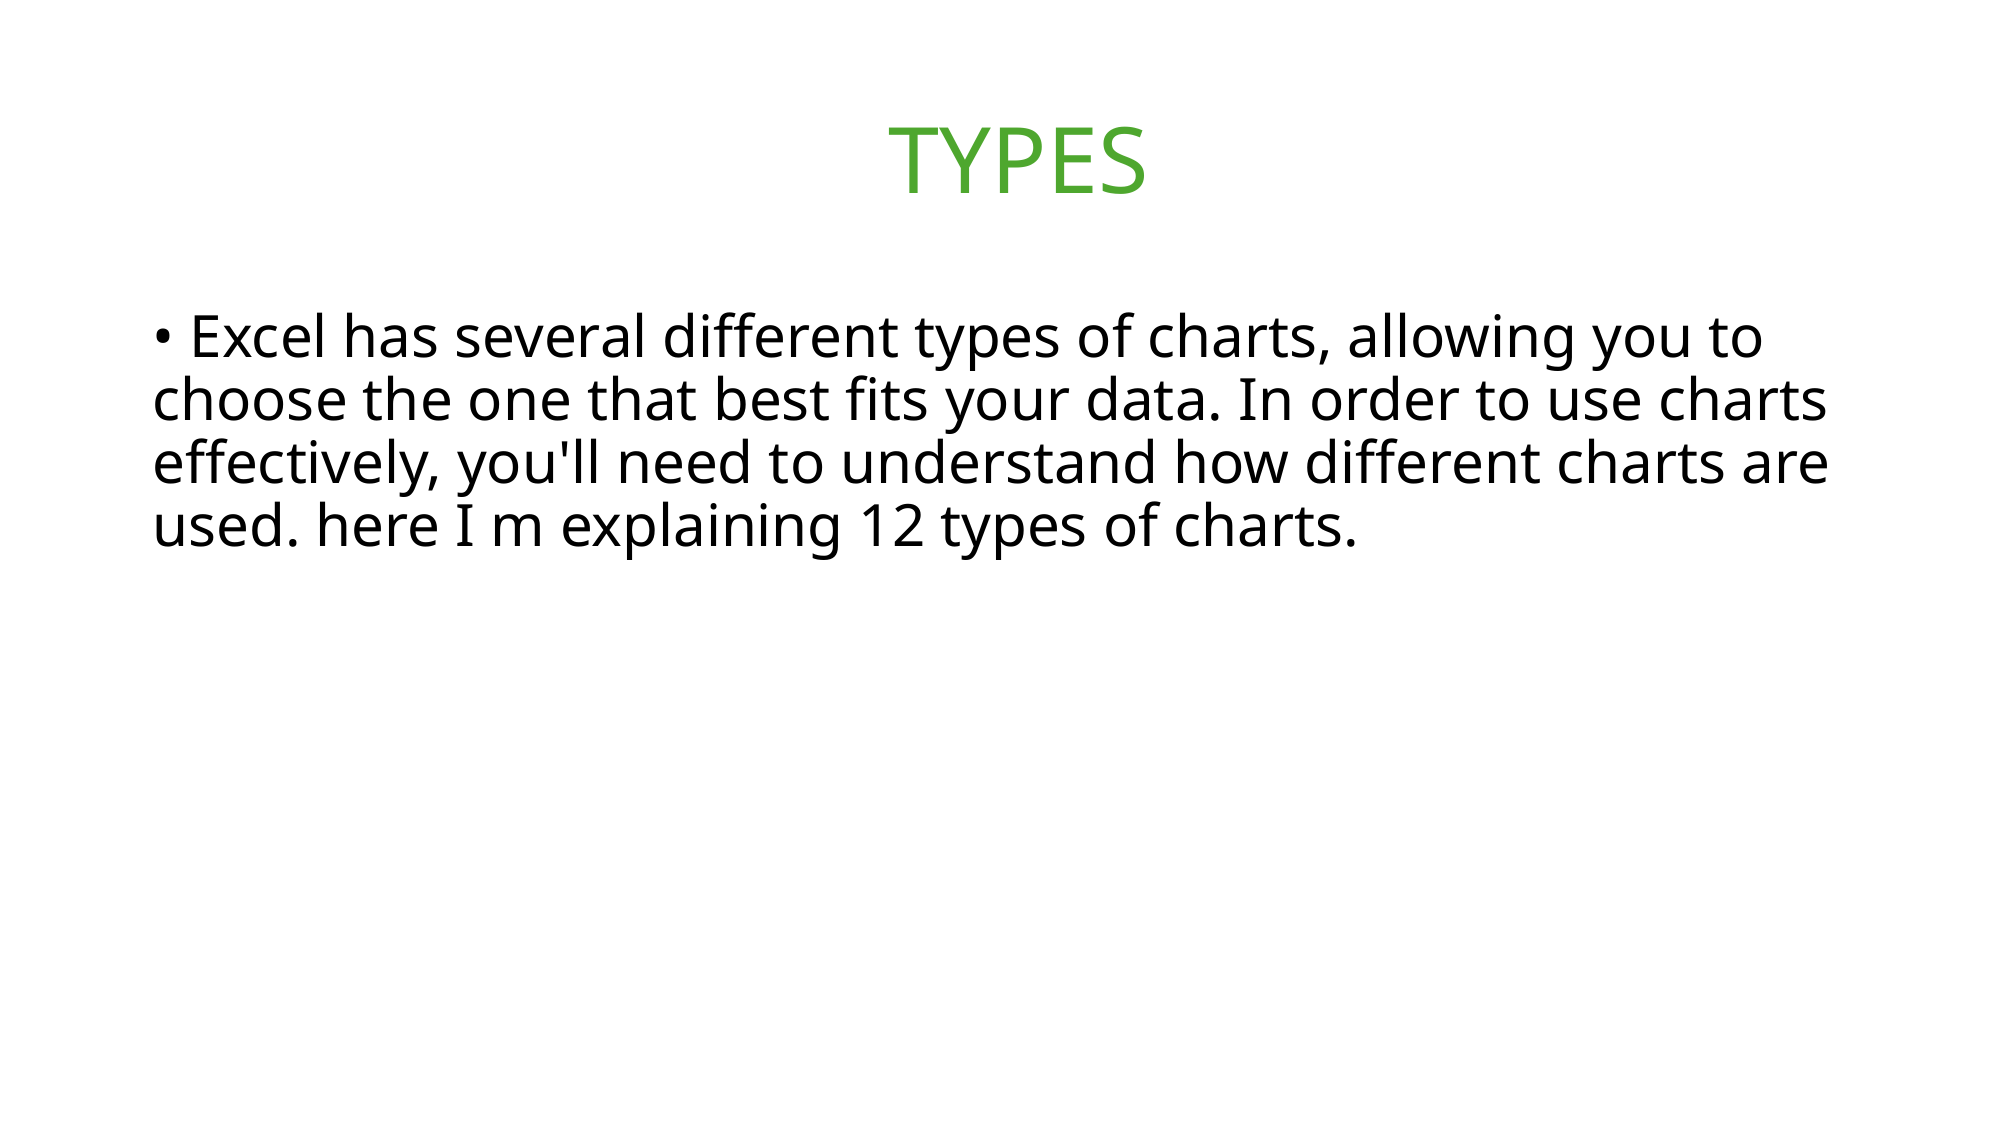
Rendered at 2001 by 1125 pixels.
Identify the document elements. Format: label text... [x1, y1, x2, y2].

title TYPES [137, 54, 1863, 273]
list • Excel has several different types of charts, allowing you to choose the one that best fits your data. In order to use charts effectively, you'll need to understand how different charts are used. here I m explaining 12 types of charts. [137, 299, 1863, 1014]
